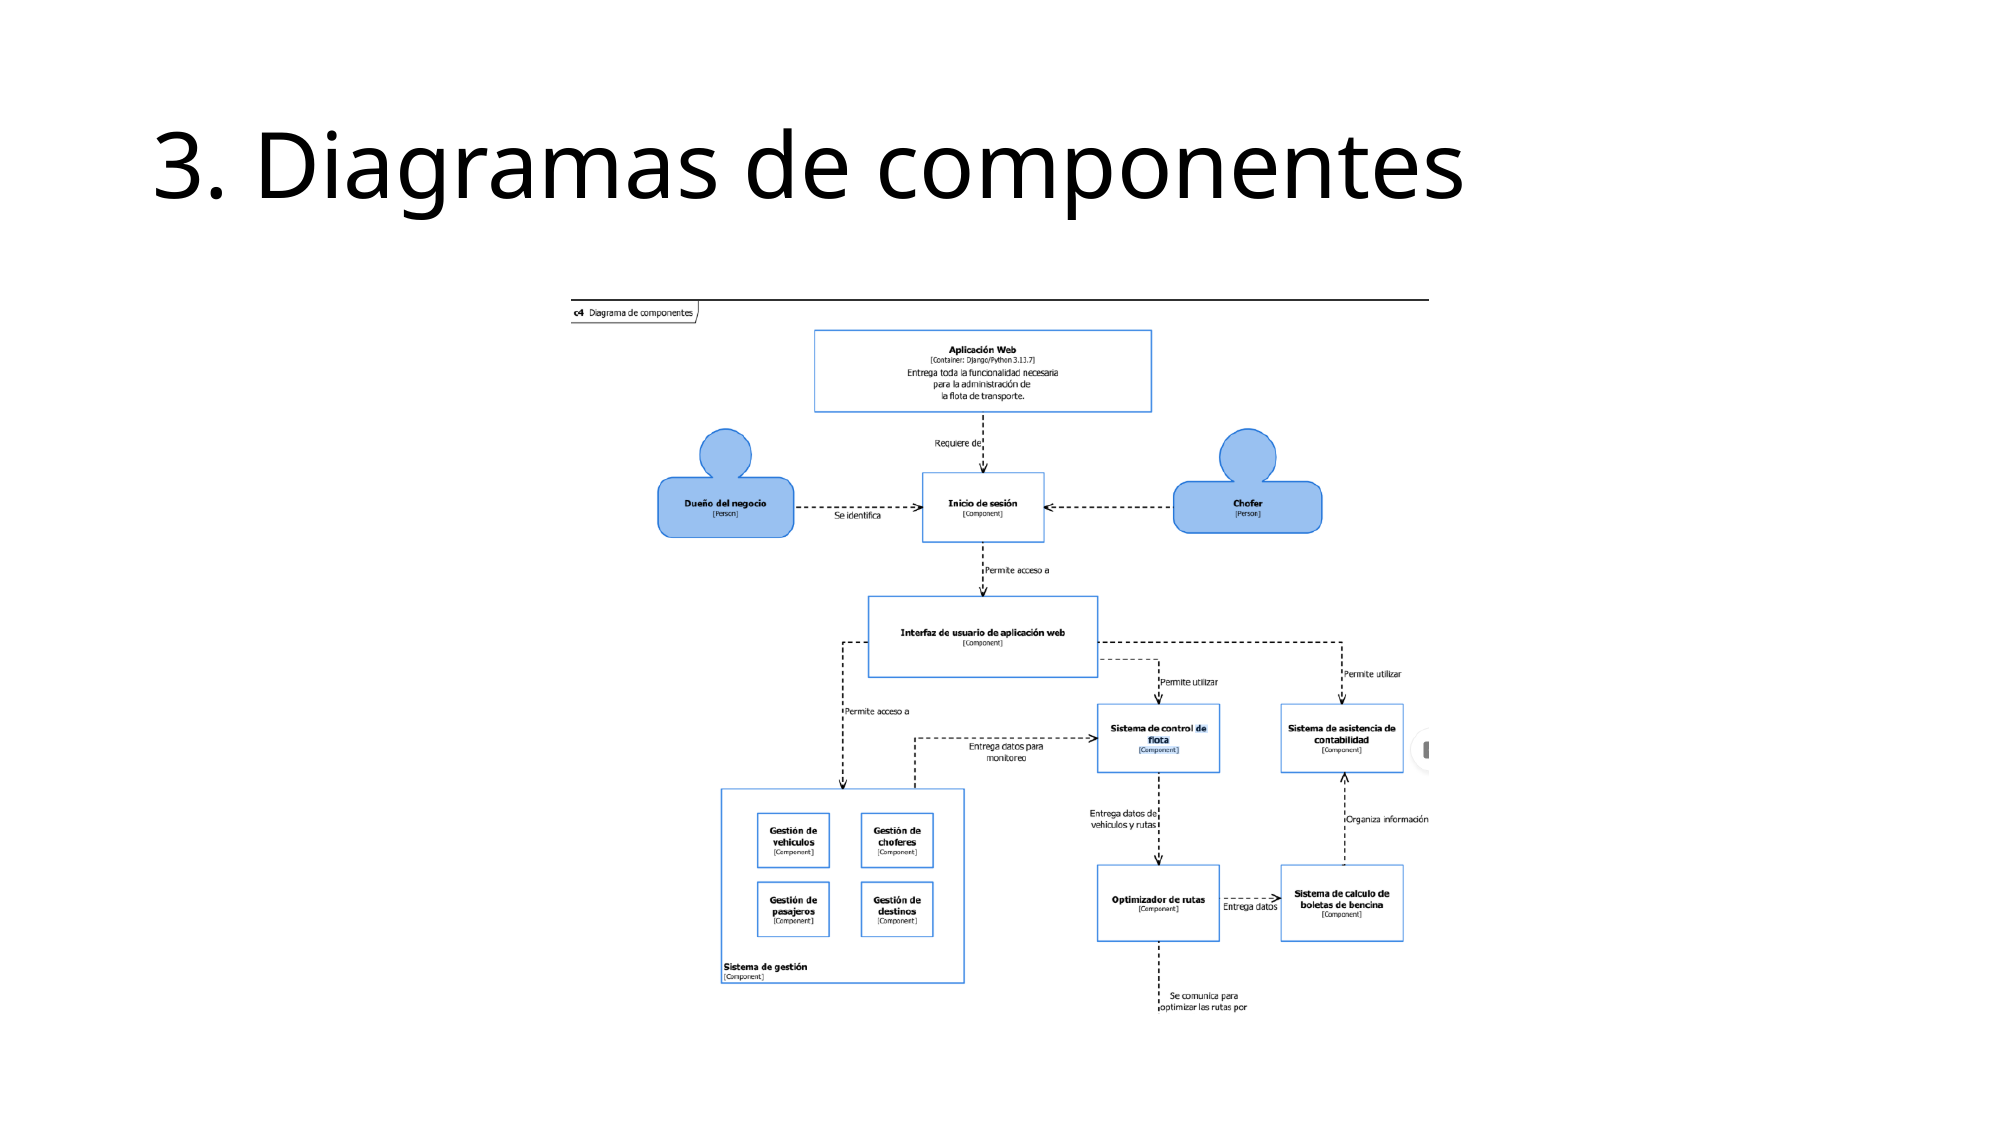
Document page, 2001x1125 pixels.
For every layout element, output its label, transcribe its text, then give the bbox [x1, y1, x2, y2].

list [571, 299, 1429, 1014]
title 3. Diagramas de componentes [137, 59, 1863, 278]
